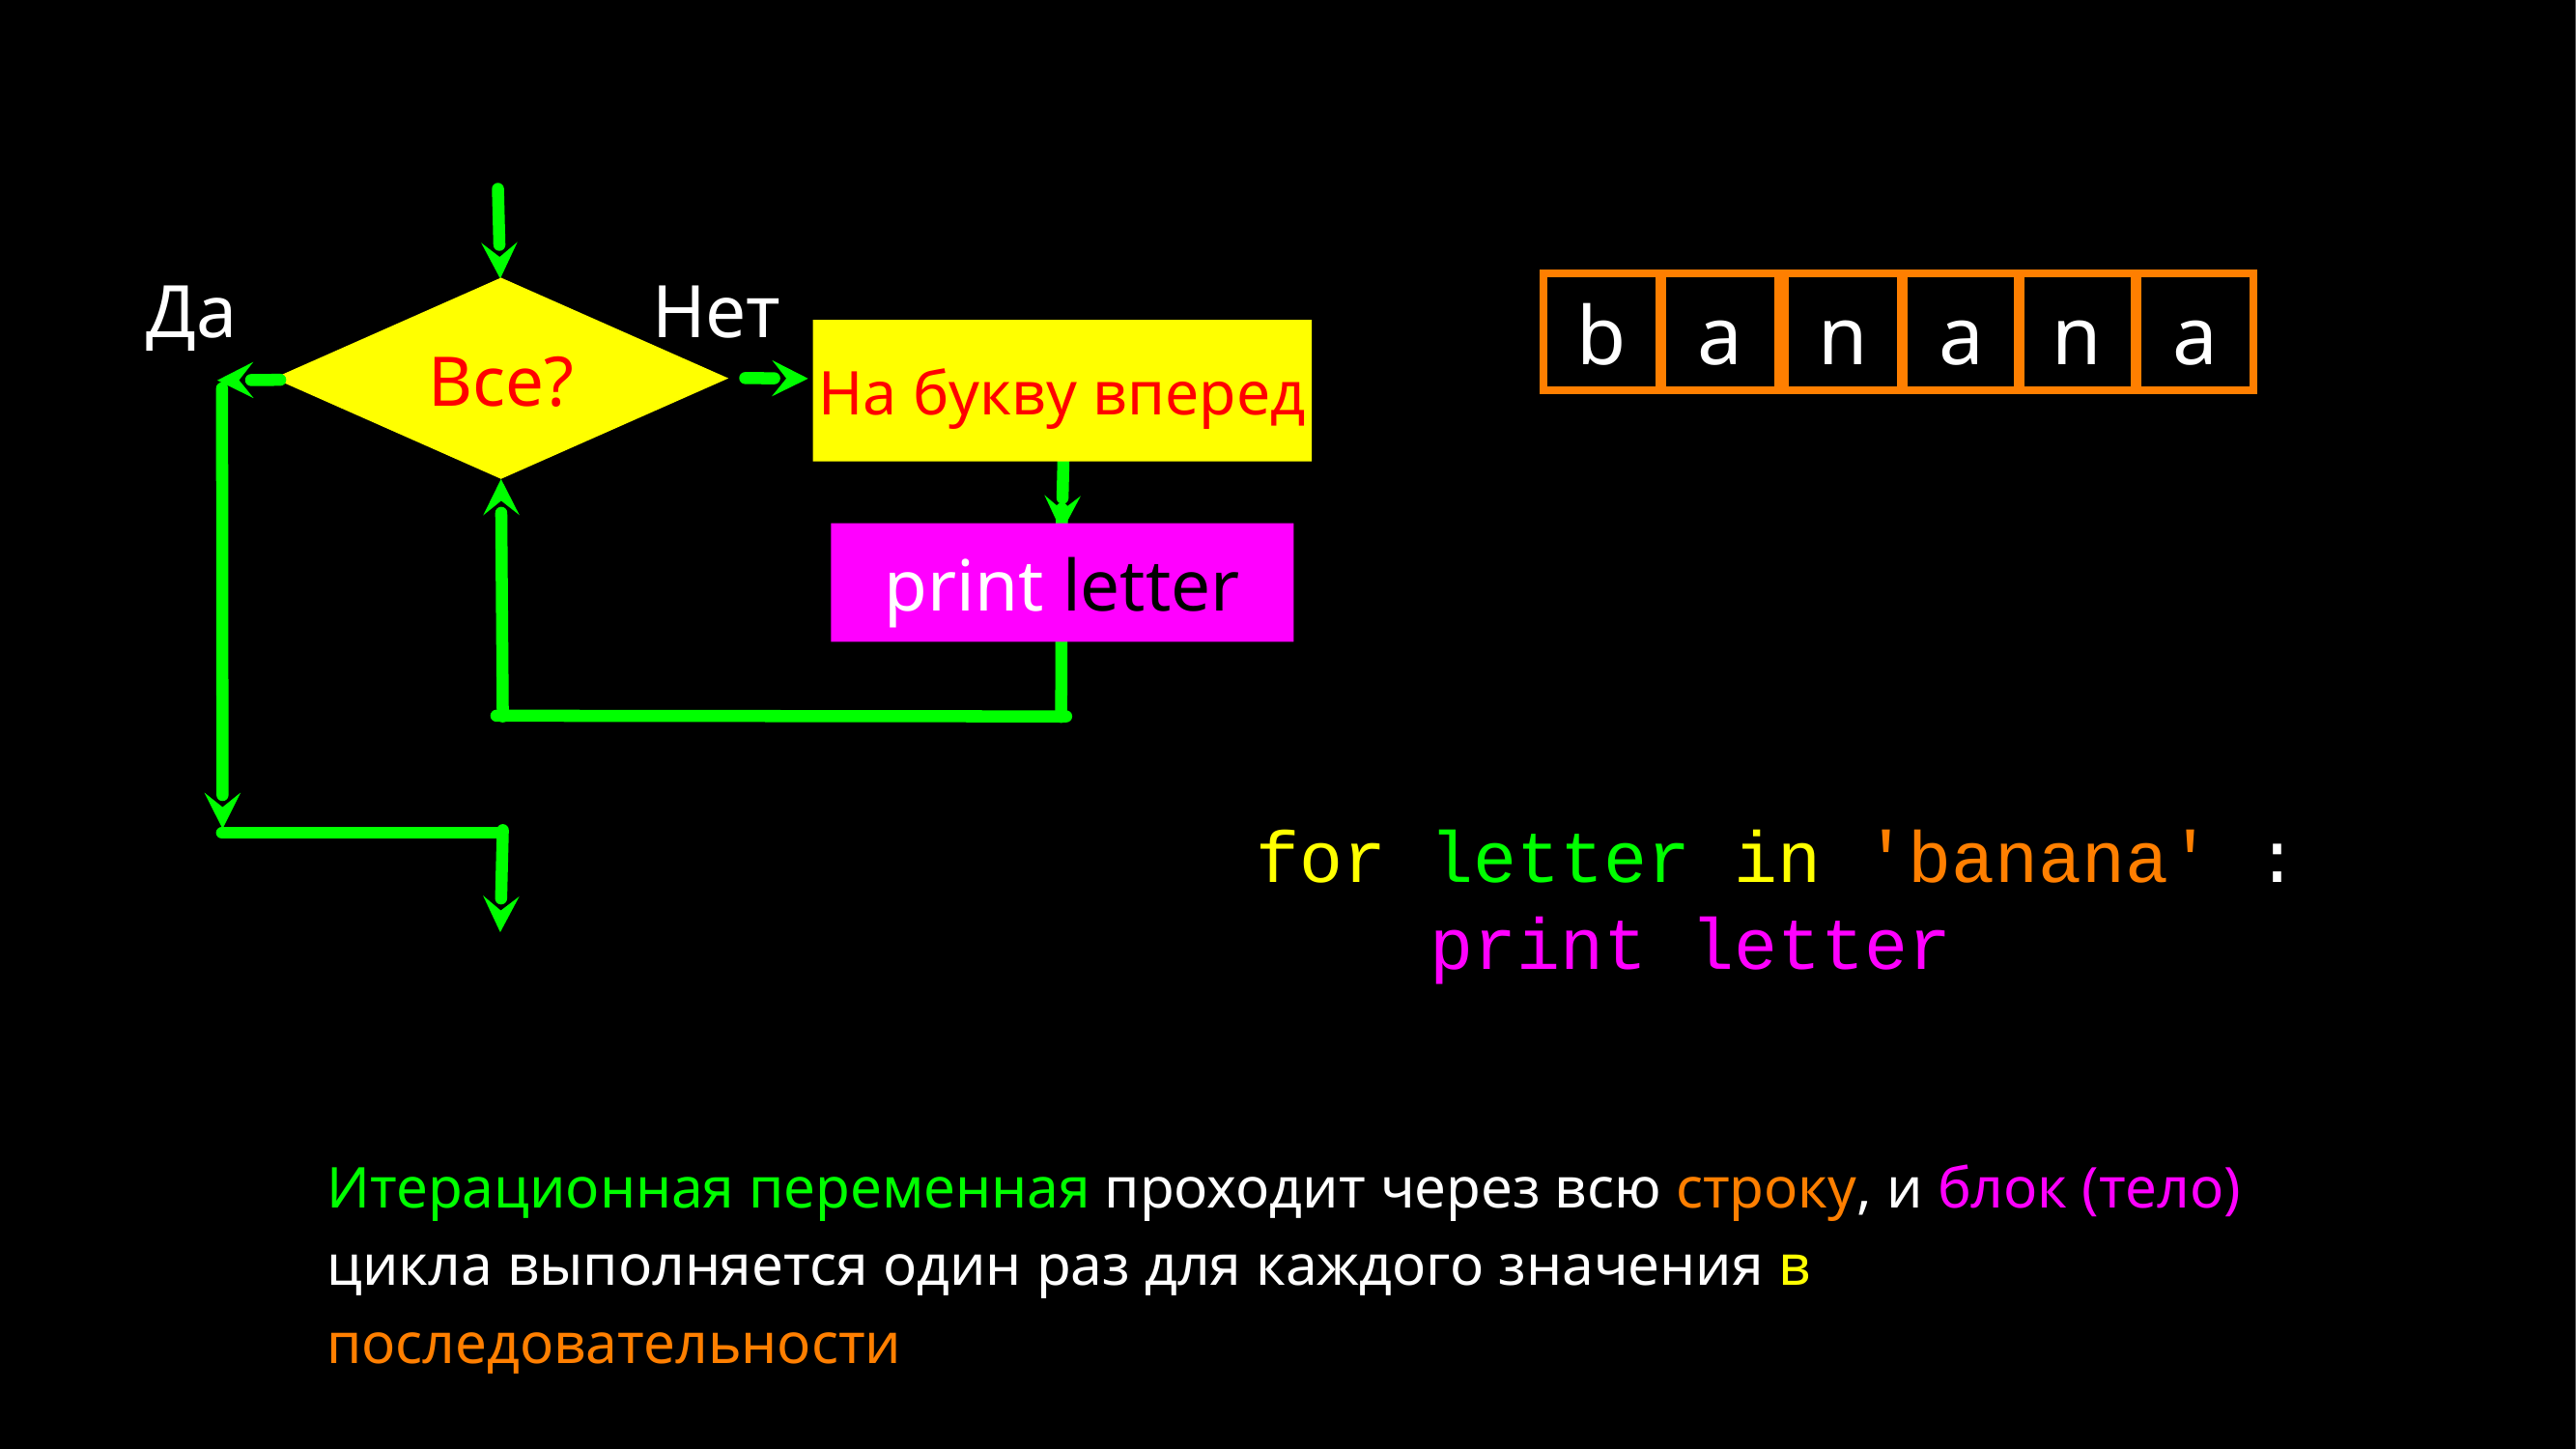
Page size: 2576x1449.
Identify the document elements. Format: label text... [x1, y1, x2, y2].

text_box a [1661, 273, 1779, 391]
text_box Итерационная переменная проходит через всю строку, и блок (тело) цикла выполняется один раз для каждого значения в последовательности [326, 1167, 2299, 1349]
text_box Все? [283, 279, 729, 479]
text_box a [1903, 273, 2018, 391]
text_box Да [133, 259, 249, 358]
text_box for letter in 'banana' : print letter [1256, 806, 2308, 987]
text_box print letter [1066, 523, 1294, 642]
text_box b [1543, 273, 1660, 391]
text_box n [1784, 273, 1902, 391]
text_box Нет [640, 259, 793, 358]
text_box a [2137, 273, 2254, 391]
text_box На букву вперед [812, 320, 1313, 462]
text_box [499, 830, 503, 933]
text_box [1061, 429, 1064, 510]
text_box n [2018, 273, 2136, 391]
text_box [497, 188, 501, 279]
text_box print letter [831, 523, 1056, 642]
